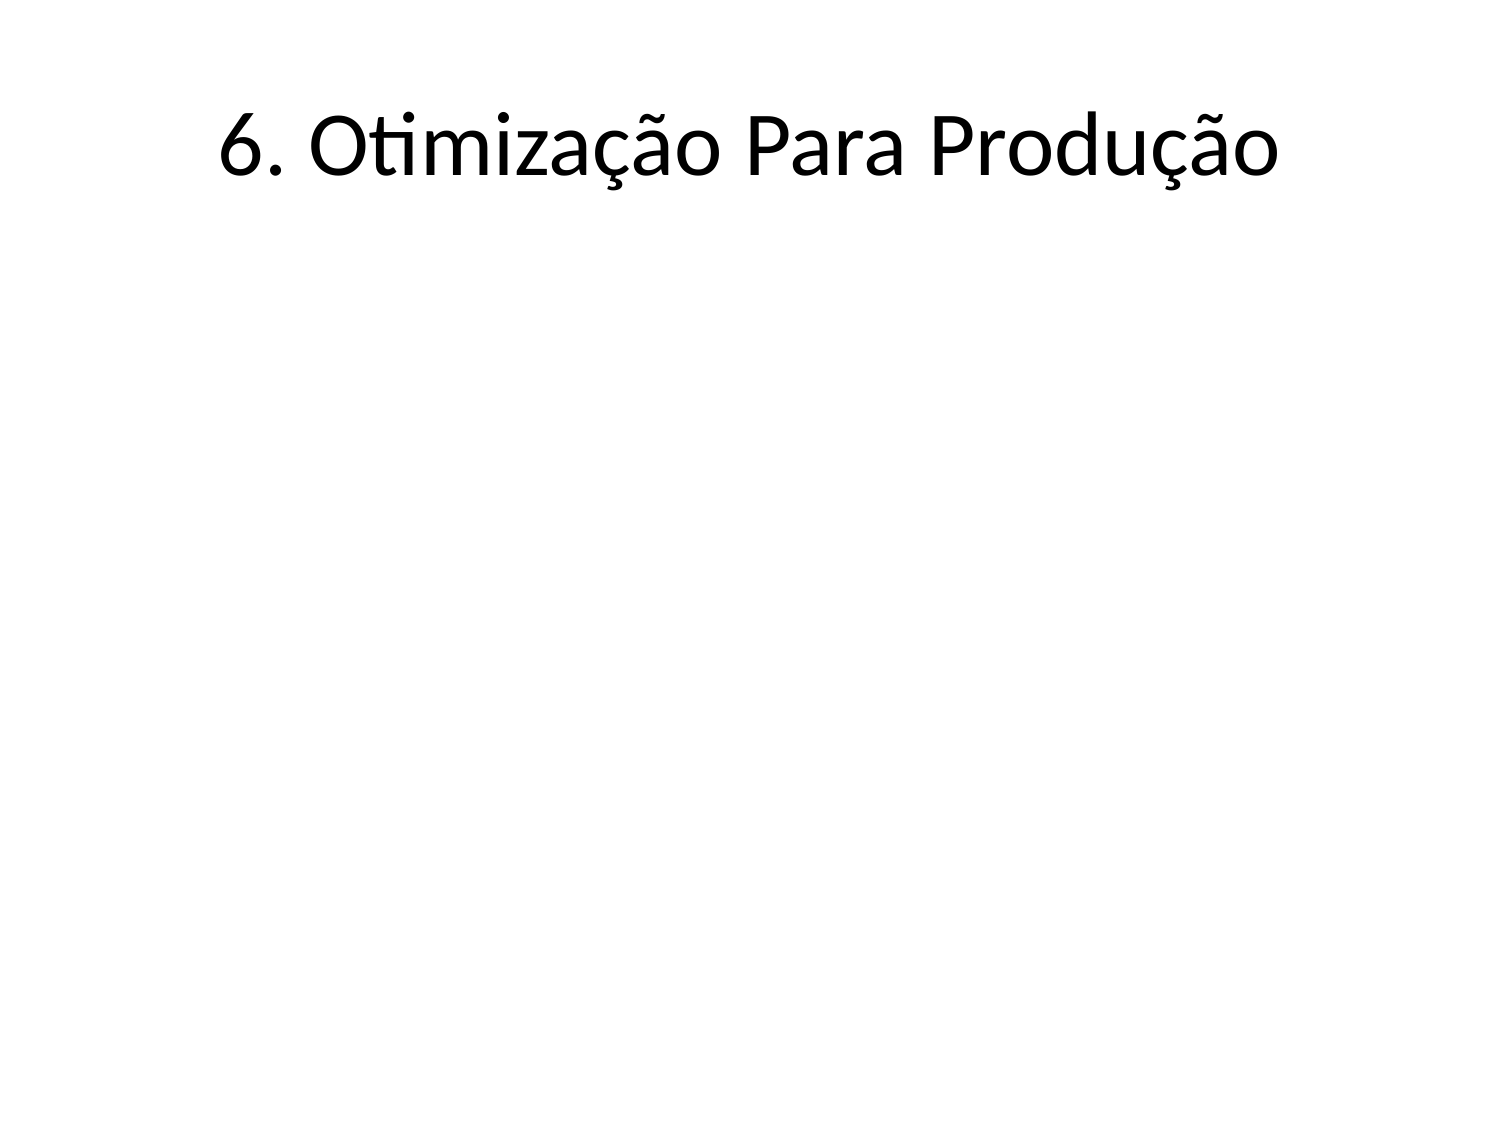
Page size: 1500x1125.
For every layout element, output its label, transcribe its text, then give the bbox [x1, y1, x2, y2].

title 6. Otimização Para Produção [75, 45, 1425, 233]
